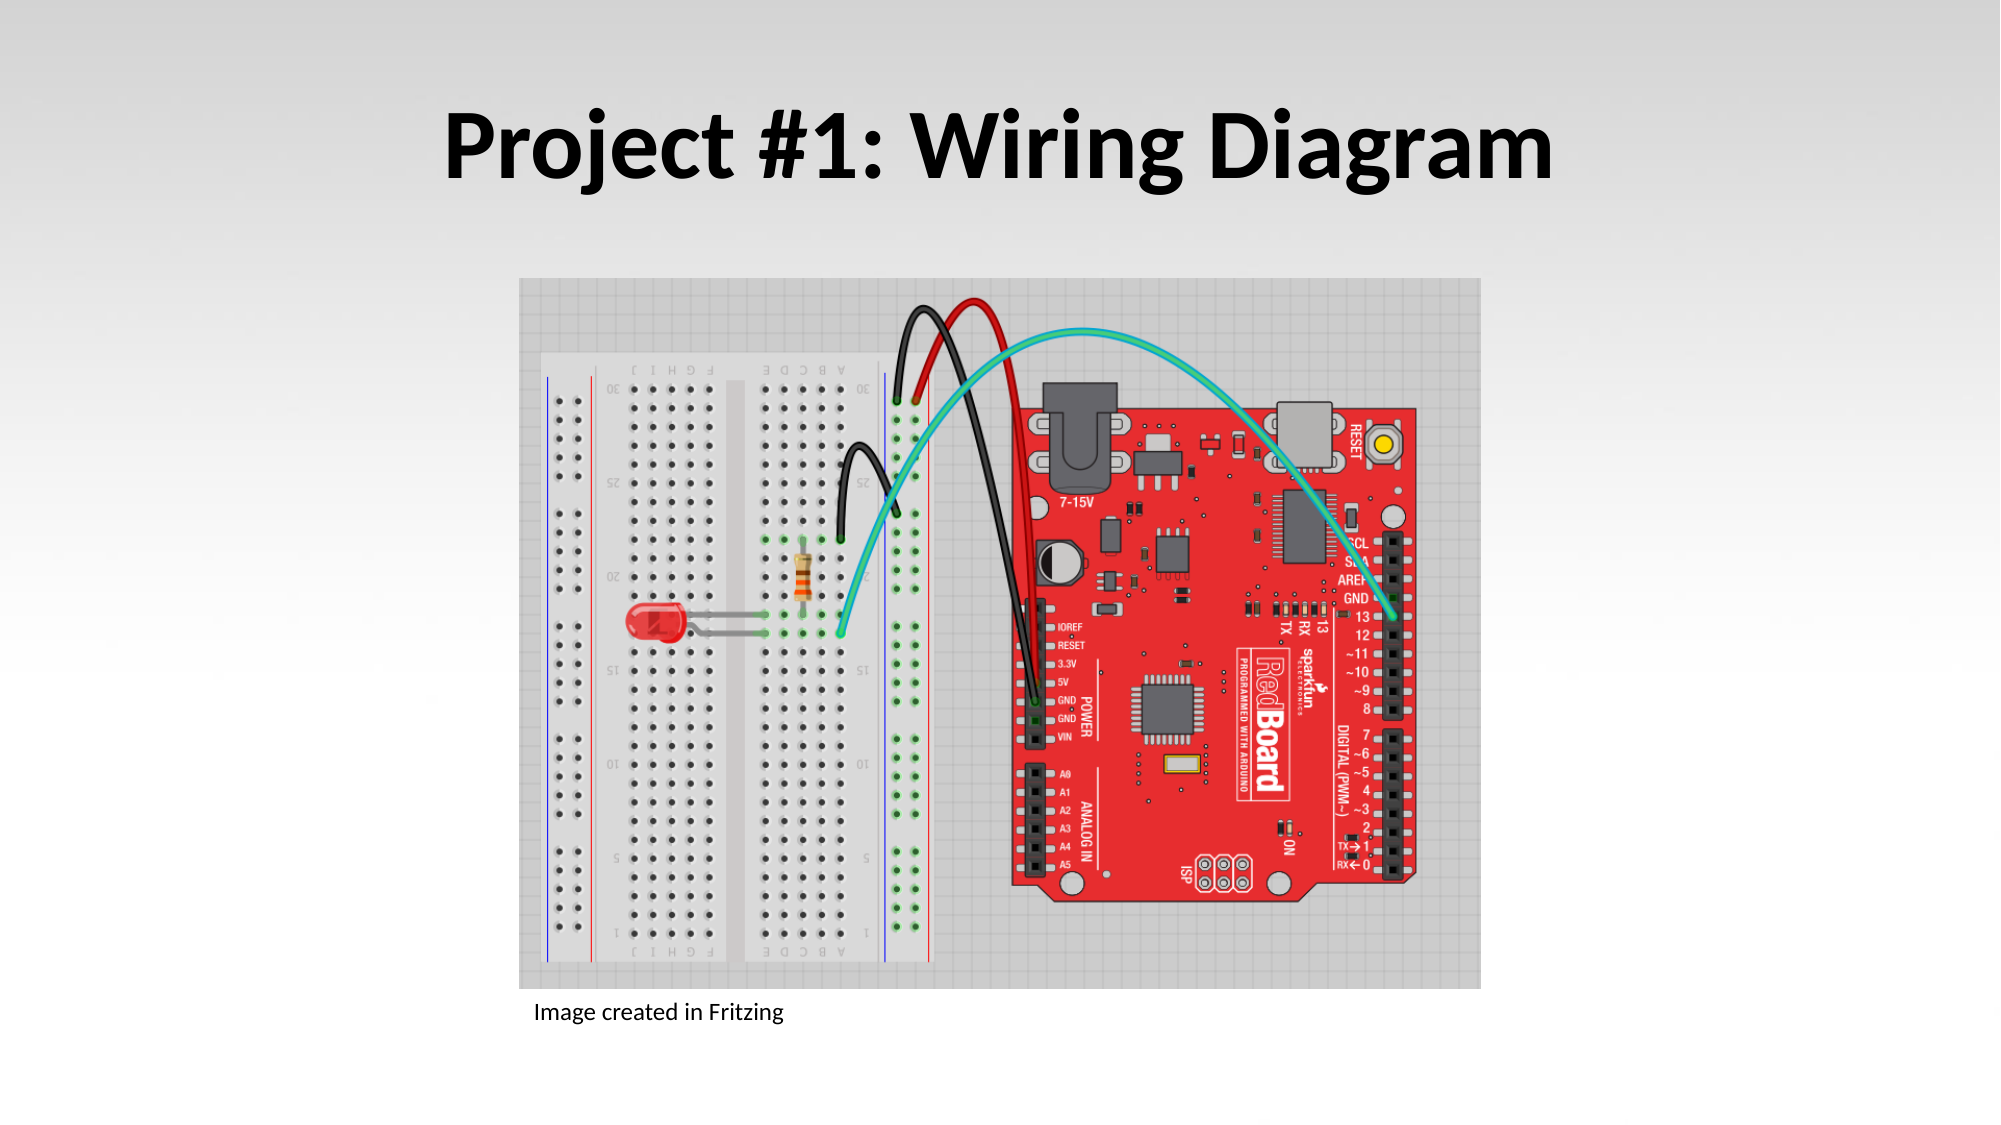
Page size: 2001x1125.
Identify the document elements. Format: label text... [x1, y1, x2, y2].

text_box Image created in Fritzing [519, 997, 832, 1033]
picture [0, 0, 2000, 1125]
title Project #1: Wiring Diagram [99, 45, 1900, 233]
